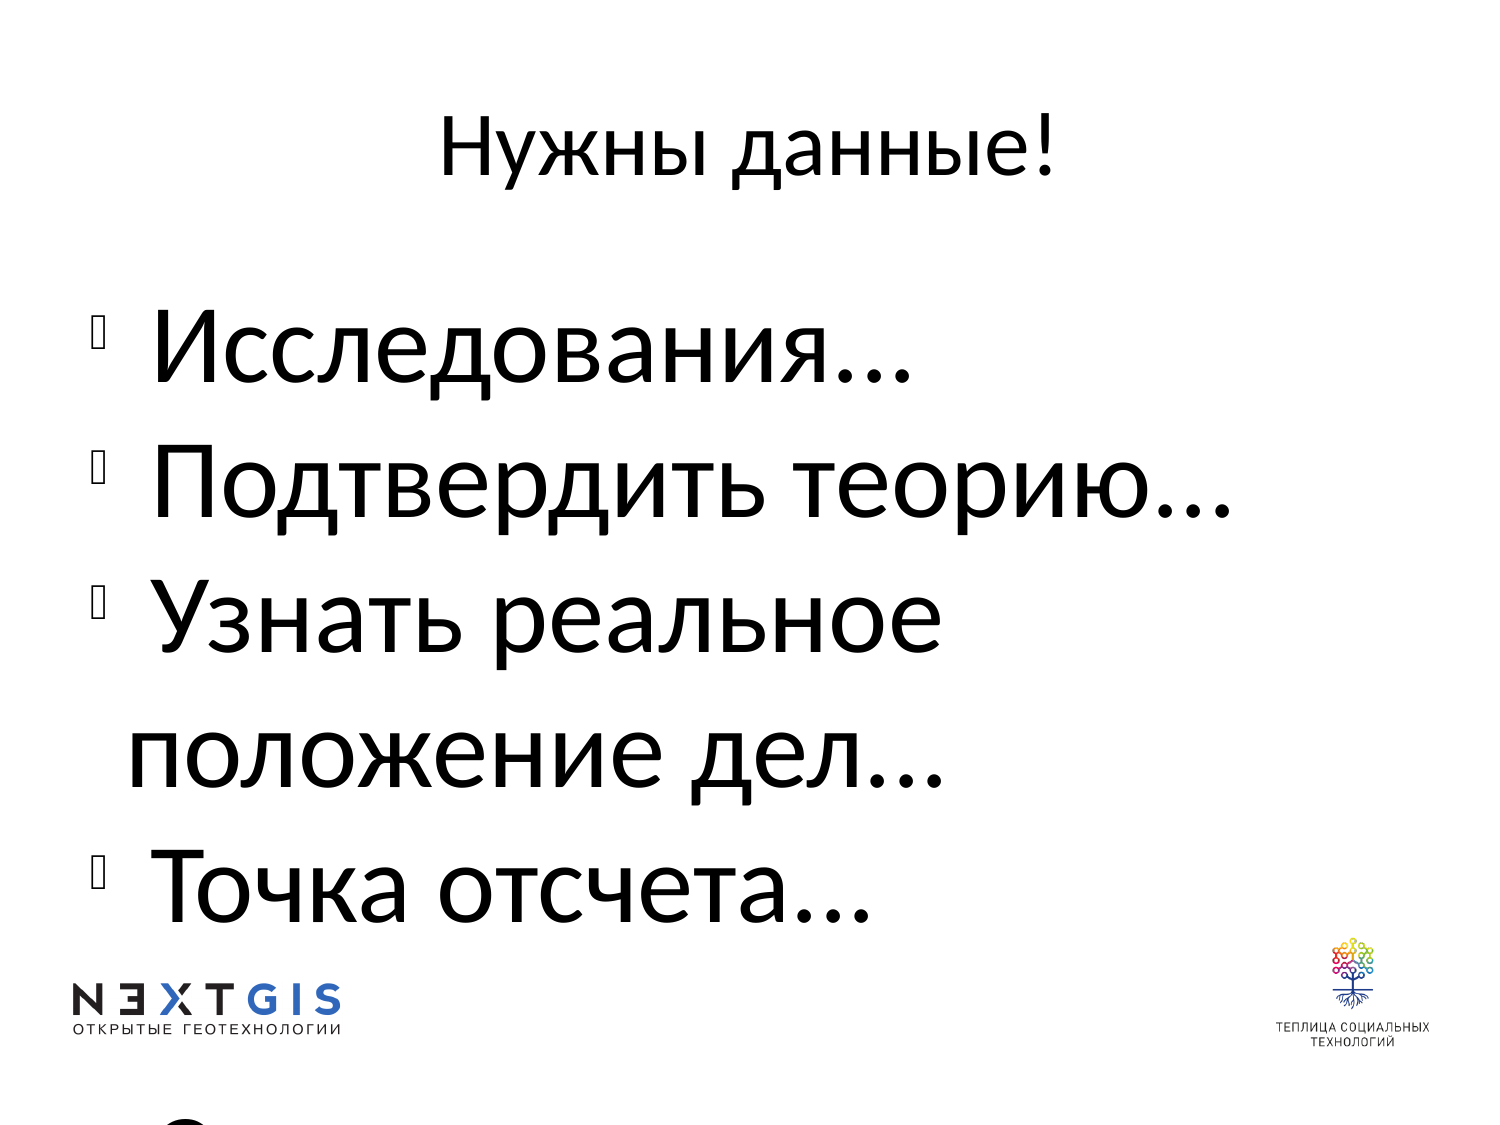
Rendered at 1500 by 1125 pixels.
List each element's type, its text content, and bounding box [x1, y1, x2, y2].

picture [1276, 915, 1430, 1069]
picture [70, 979, 343, 1037]
text_box Нужны данные! [75, 45, 1425, 233]
text_box Исследования... Подтвердить теорию... Узнать реальное положение дел... Точка отсчета... Современные мир очень динамичен. Данные устаревают быстрее, чем их собирают Зачастую необходимых данных просто нет Цены на оборудование зашкаливают [75, 262, 1425, 916]
